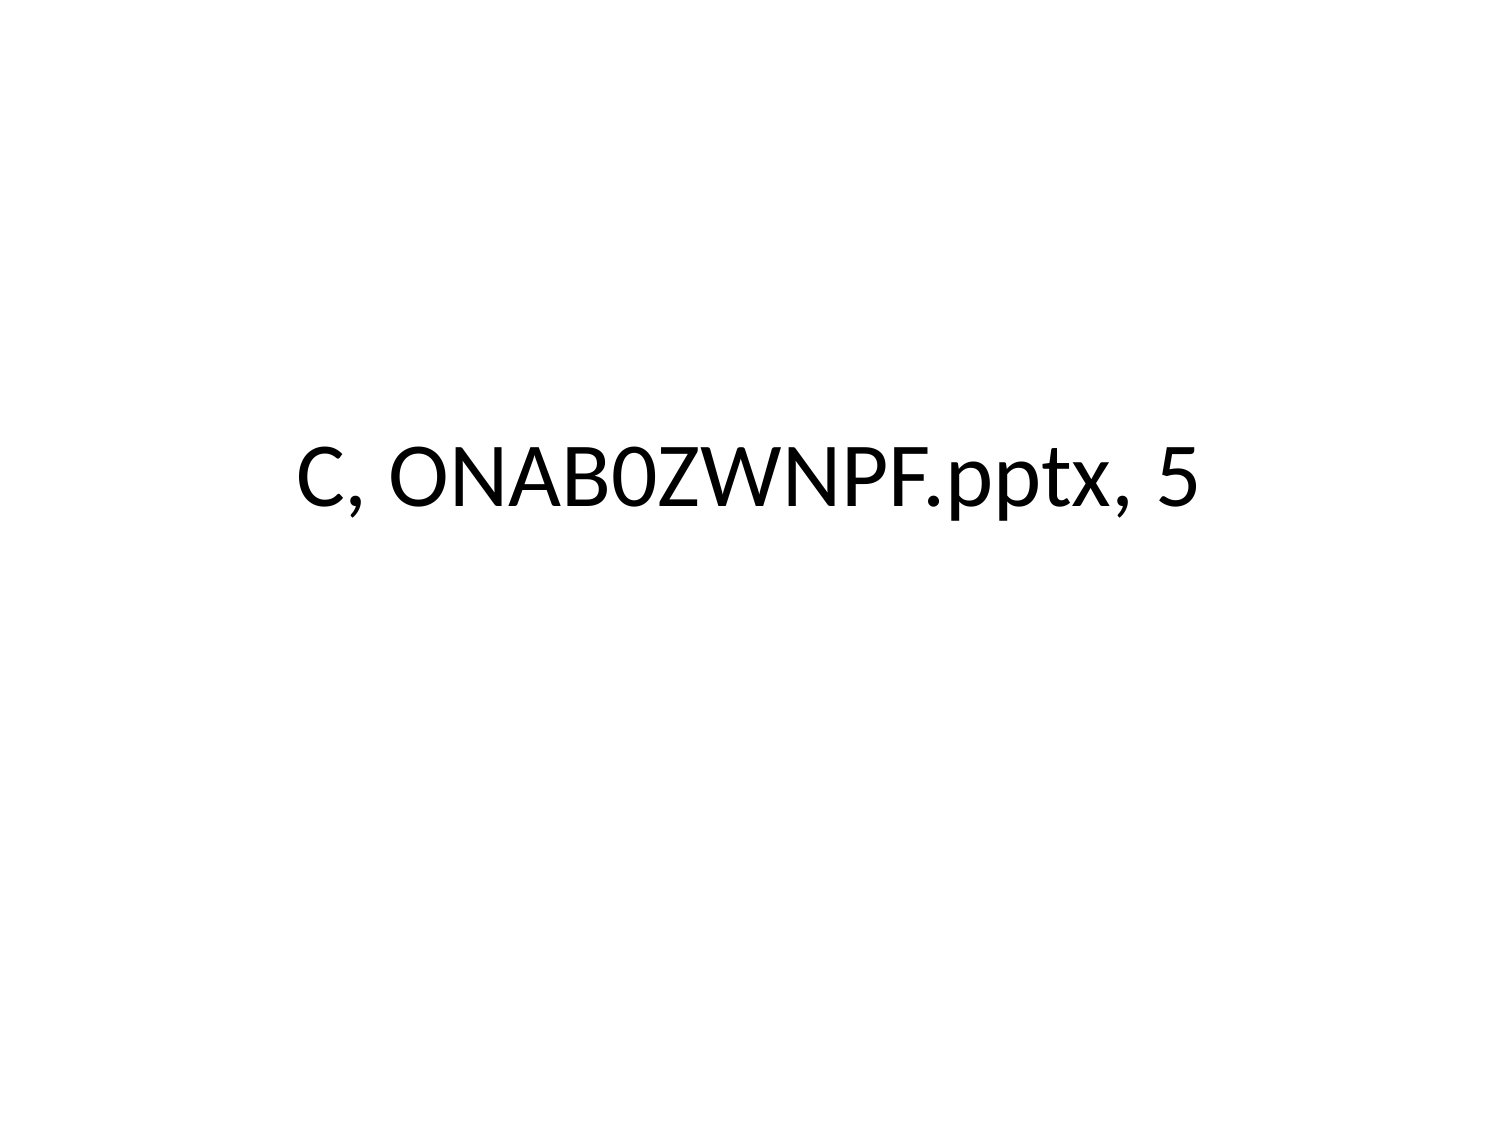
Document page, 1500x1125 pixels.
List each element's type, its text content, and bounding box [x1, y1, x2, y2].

title C, ONAB0ZWNPF.pptx, 5 [112, 349, 1388, 591]
